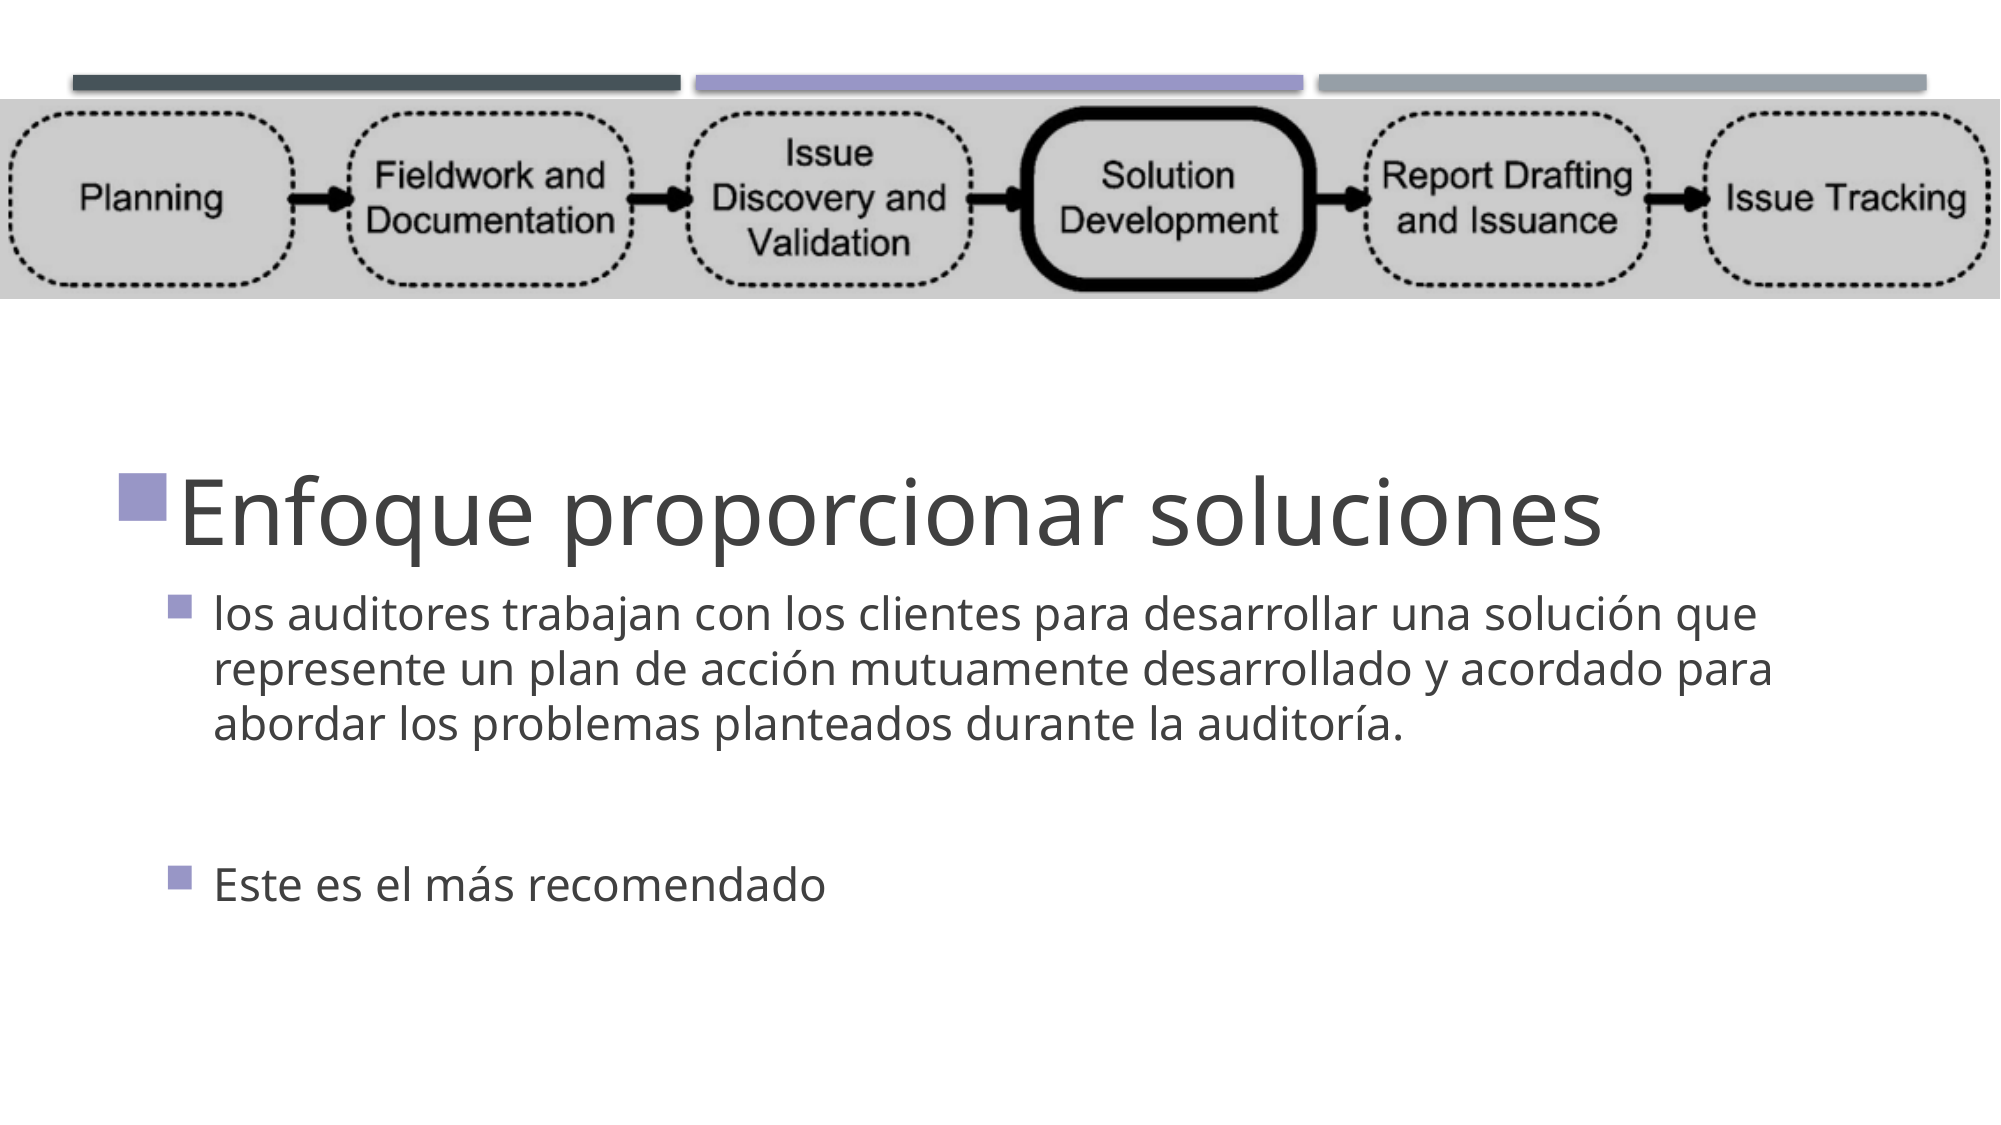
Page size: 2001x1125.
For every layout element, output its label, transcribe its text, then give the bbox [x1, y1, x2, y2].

picture [0, 99, 2000, 300]
list Enfoque proporcionar soluciones los auditores trabajan con los clientes para desarrollar una solución que represente un plan de acción mutuamente desarrollado y acordado para abordar los problemas planteados durante la auditoría. Este es el más recomendado [95, 383, 1905, 981]
